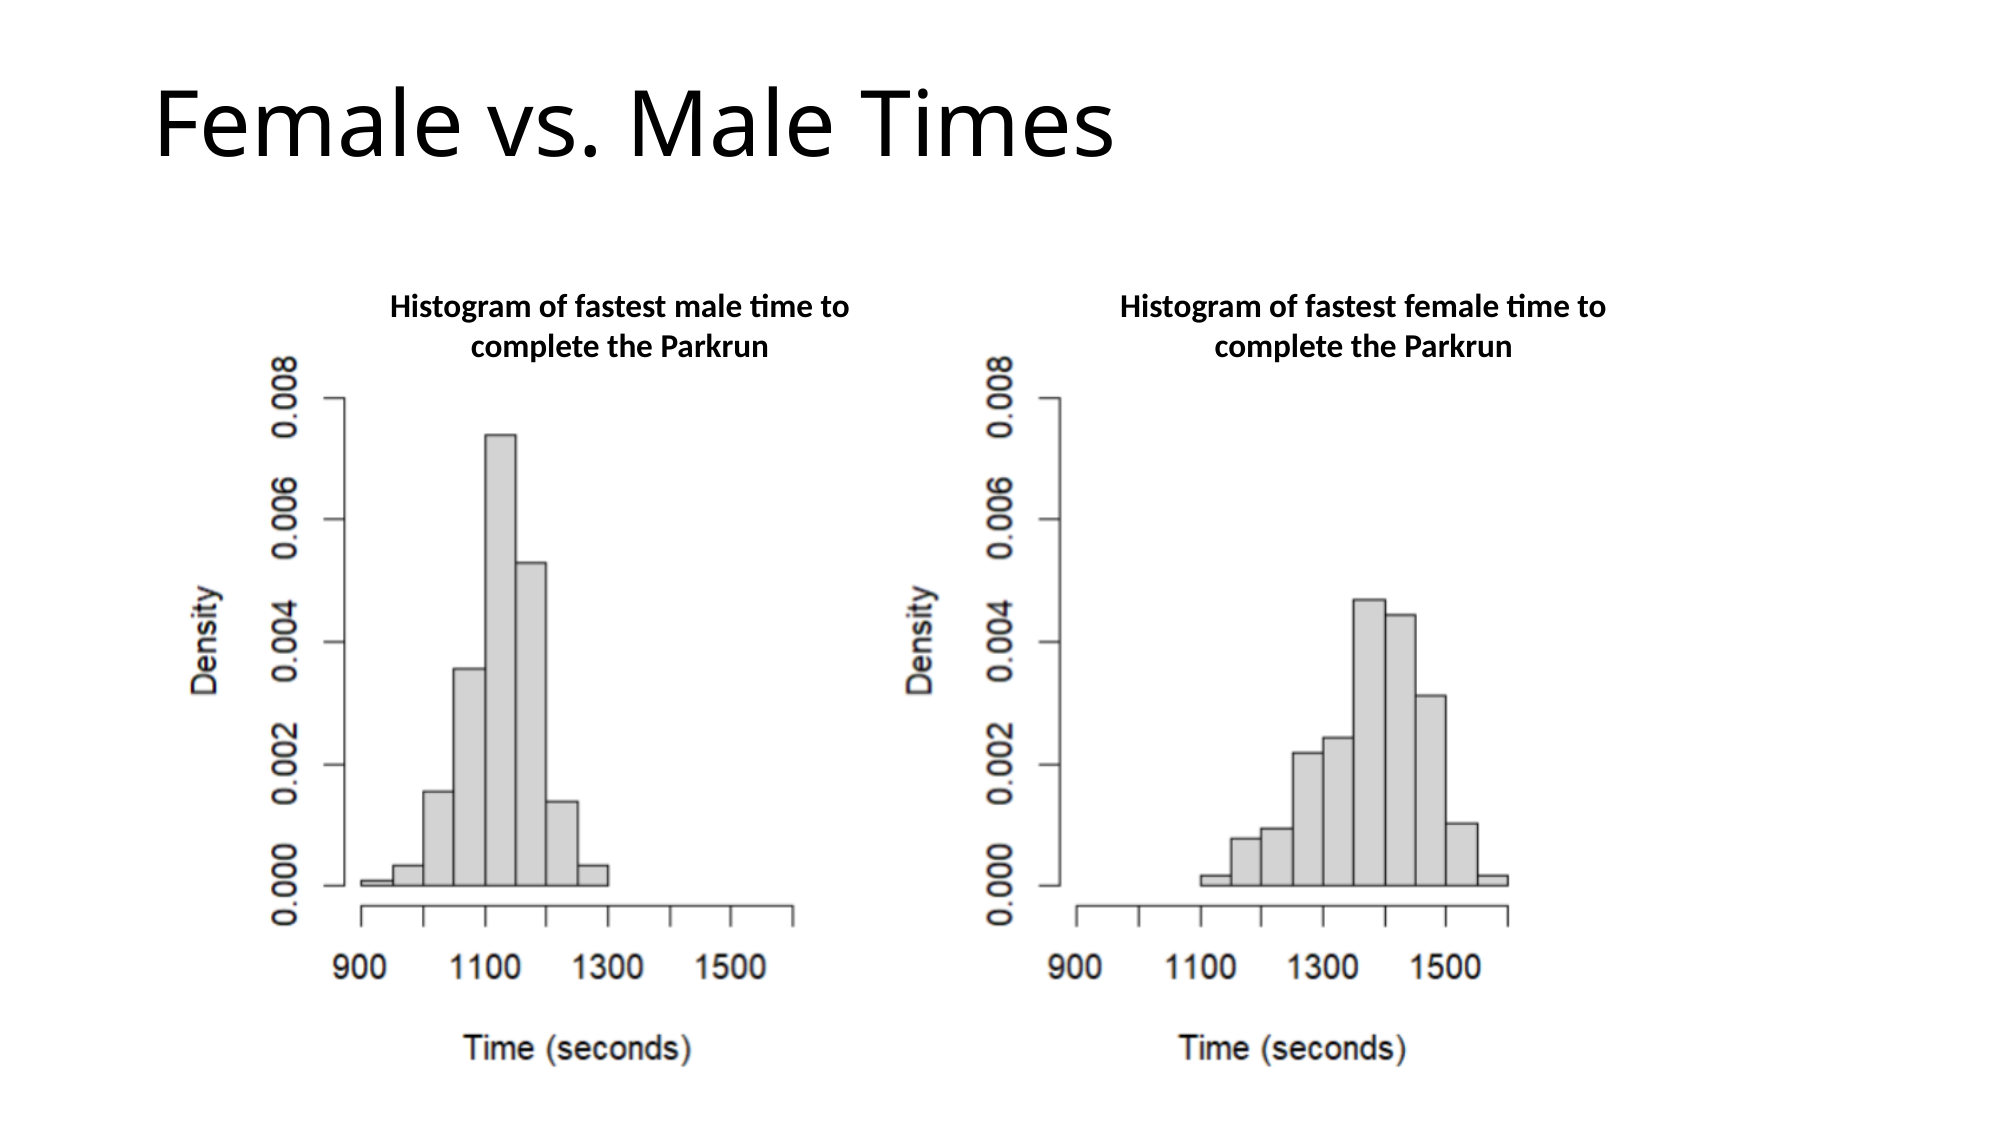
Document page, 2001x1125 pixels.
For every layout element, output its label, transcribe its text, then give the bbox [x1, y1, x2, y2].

title Female vs. Male Times [137, 59, 1863, 194]
text_box Histogram of fastest male time to complete the Parkrun [357, 277, 884, 325]
text_box Histogram of fastest female time to complete the Parkrun [1100, 277, 1627, 325]
picture [85, 325, 1754, 1125]
